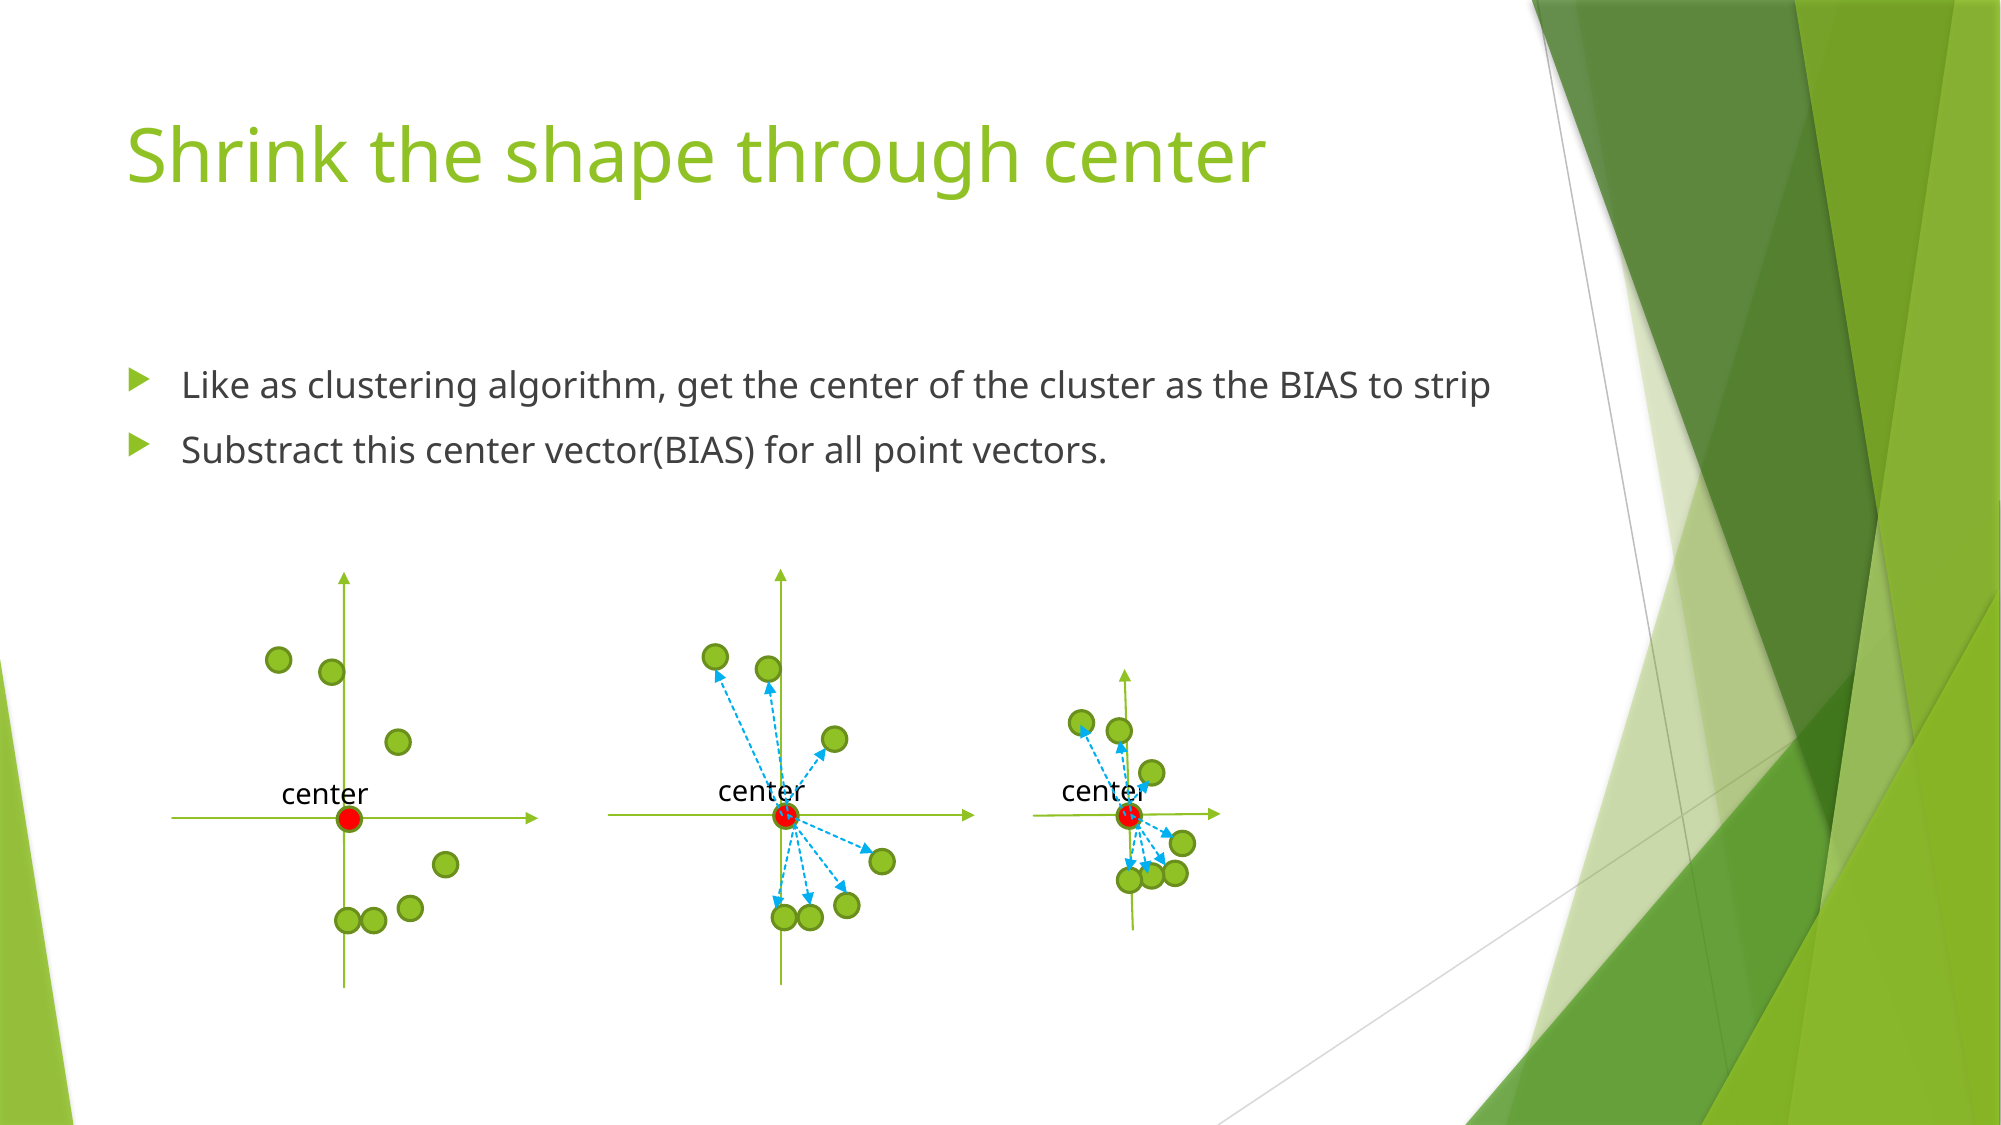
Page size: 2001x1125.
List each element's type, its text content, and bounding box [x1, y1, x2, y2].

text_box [171, 568, 1221, 988]
title Shrink the shape through center [111, 99, 1522, 317]
list Like as clustering algorithm, get the center of the cluster as the BIAS to strip Substract this center vector(BIAS) for all point vectors. [111, 354, 1522, 492]
